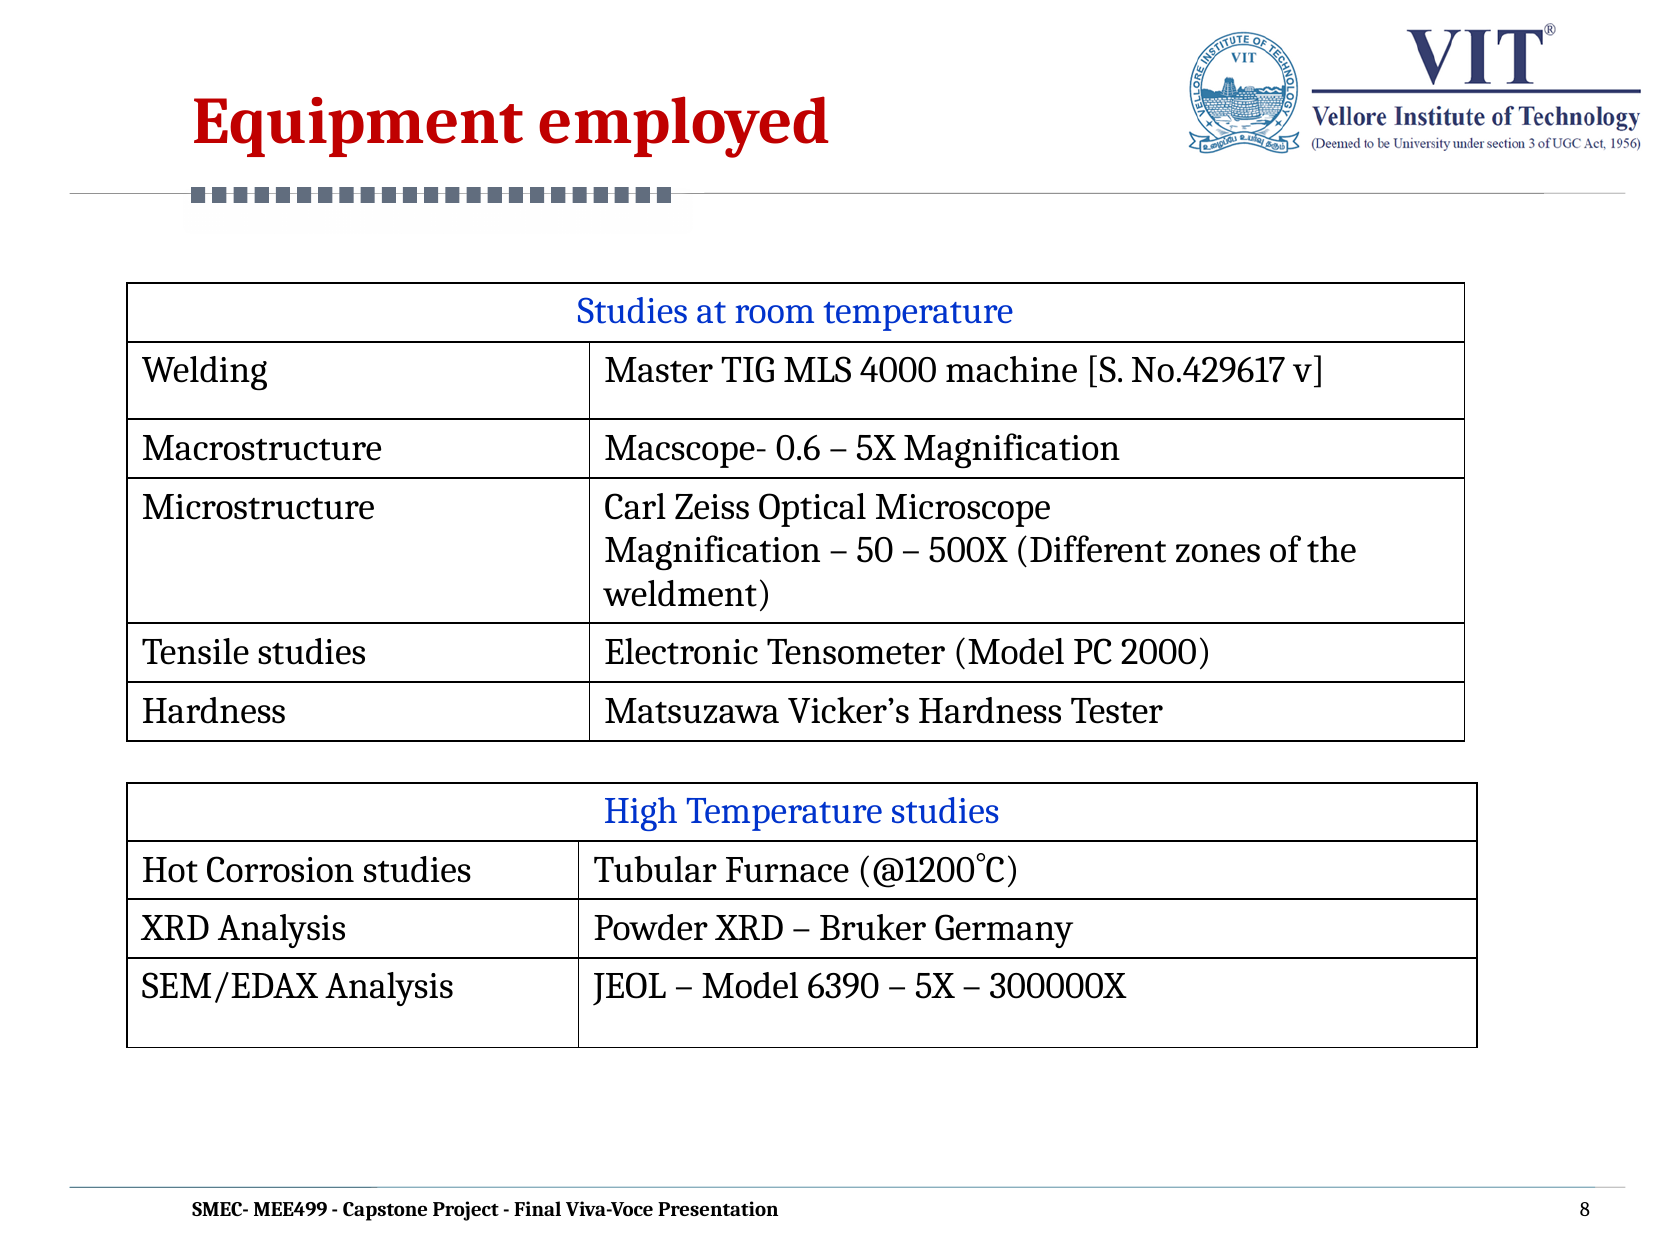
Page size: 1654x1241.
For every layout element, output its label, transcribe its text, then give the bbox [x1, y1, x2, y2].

picture [339, 187, 354, 203]
table_header High Temperature studies [128, 784, 1476, 840]
table_cell Microstructure [128, 479, 589, 622]
picture [508, 187, 523, 203]
table_cell Macscope- 0.6 – 5X Magnification [590, 420, 1464, 477]
picture [233, 187, 248, 203]
table_cell Tubular Furnace (@1200C) [579, 842, 1476, 898]
picture [572, 187, 587, 203]
table_cell Powder XRD – Bruker Germany [579, 900, 1476, 957]
picture [530, 187, 545, 203]
picture [635, 187, 650, 203]
table_cell Welding [128, 343, 589, 418]
table_cell Macrostructure [128, 420, 589, 477]
table_cell Tensile studies [128, 624, 589, 681]
table_cell Matsuzawa Vicker’s Hardness Tester [590, 683, 1464, 740]
picture [551, 187, 566, 203]
picture [381, 187, 396, 203]
picture [191, 187, 206, 203]
picture [1181, 0, 1654, 169]
table_cell JEOL – Model 6390 – 5X – 300000X [579, 959, 1476, 1047]
table_header Studies at room temperature [128, 284, 1464, 341]
picture [254, 187, 269, 203]
picture [614, 187, 629, 203]
table_cell Hardness [128, 683, 589, 740]
picture [424, 187, 439, 203]
table_cell SEM/EDAX Analysis [128, 959, 578, 1047]
slide_number 8 [1472, 1156, 1591, 1221]
picture [318, 187, 333, 203]
table_cell Carl Zeiss Optical Microscope Magnification – 50 – 500X (Different zones of the weldment) [590, 479, 1464, 622]
picture [487, 187, 502, 203]
picture [656, 187, 671, 203]
picture [360, 187, 375, 203]
picture [402, 187, 417, 203]
table_cell Master TIG MLS 4000 machine [S. No.429617 v] [590, 343, 1464, 418]
picture [212, 187, 227, 203]
slide_number SMEC- MEE499 - Capstone Project - Final Viva-Voce Presentation [191, 1156, 1451, 1221]
picture [466, 187, 481, 203]
picture [297, 187, 312, 203]
picture [593, 187, 608, 203]
picture [275, 187, 290, 203]
table_cell Electronic Tensometer (Model PC 2000) [590, 624, 1464, 681]
table_cell XRD Analysis [128, 900, 578, 957]
table_cell Hot Corrosion studies [128, 842, 578, 898]
title Equipment employed [192, 64, 1239, 157]
picture [445, 187, 460, 203]
